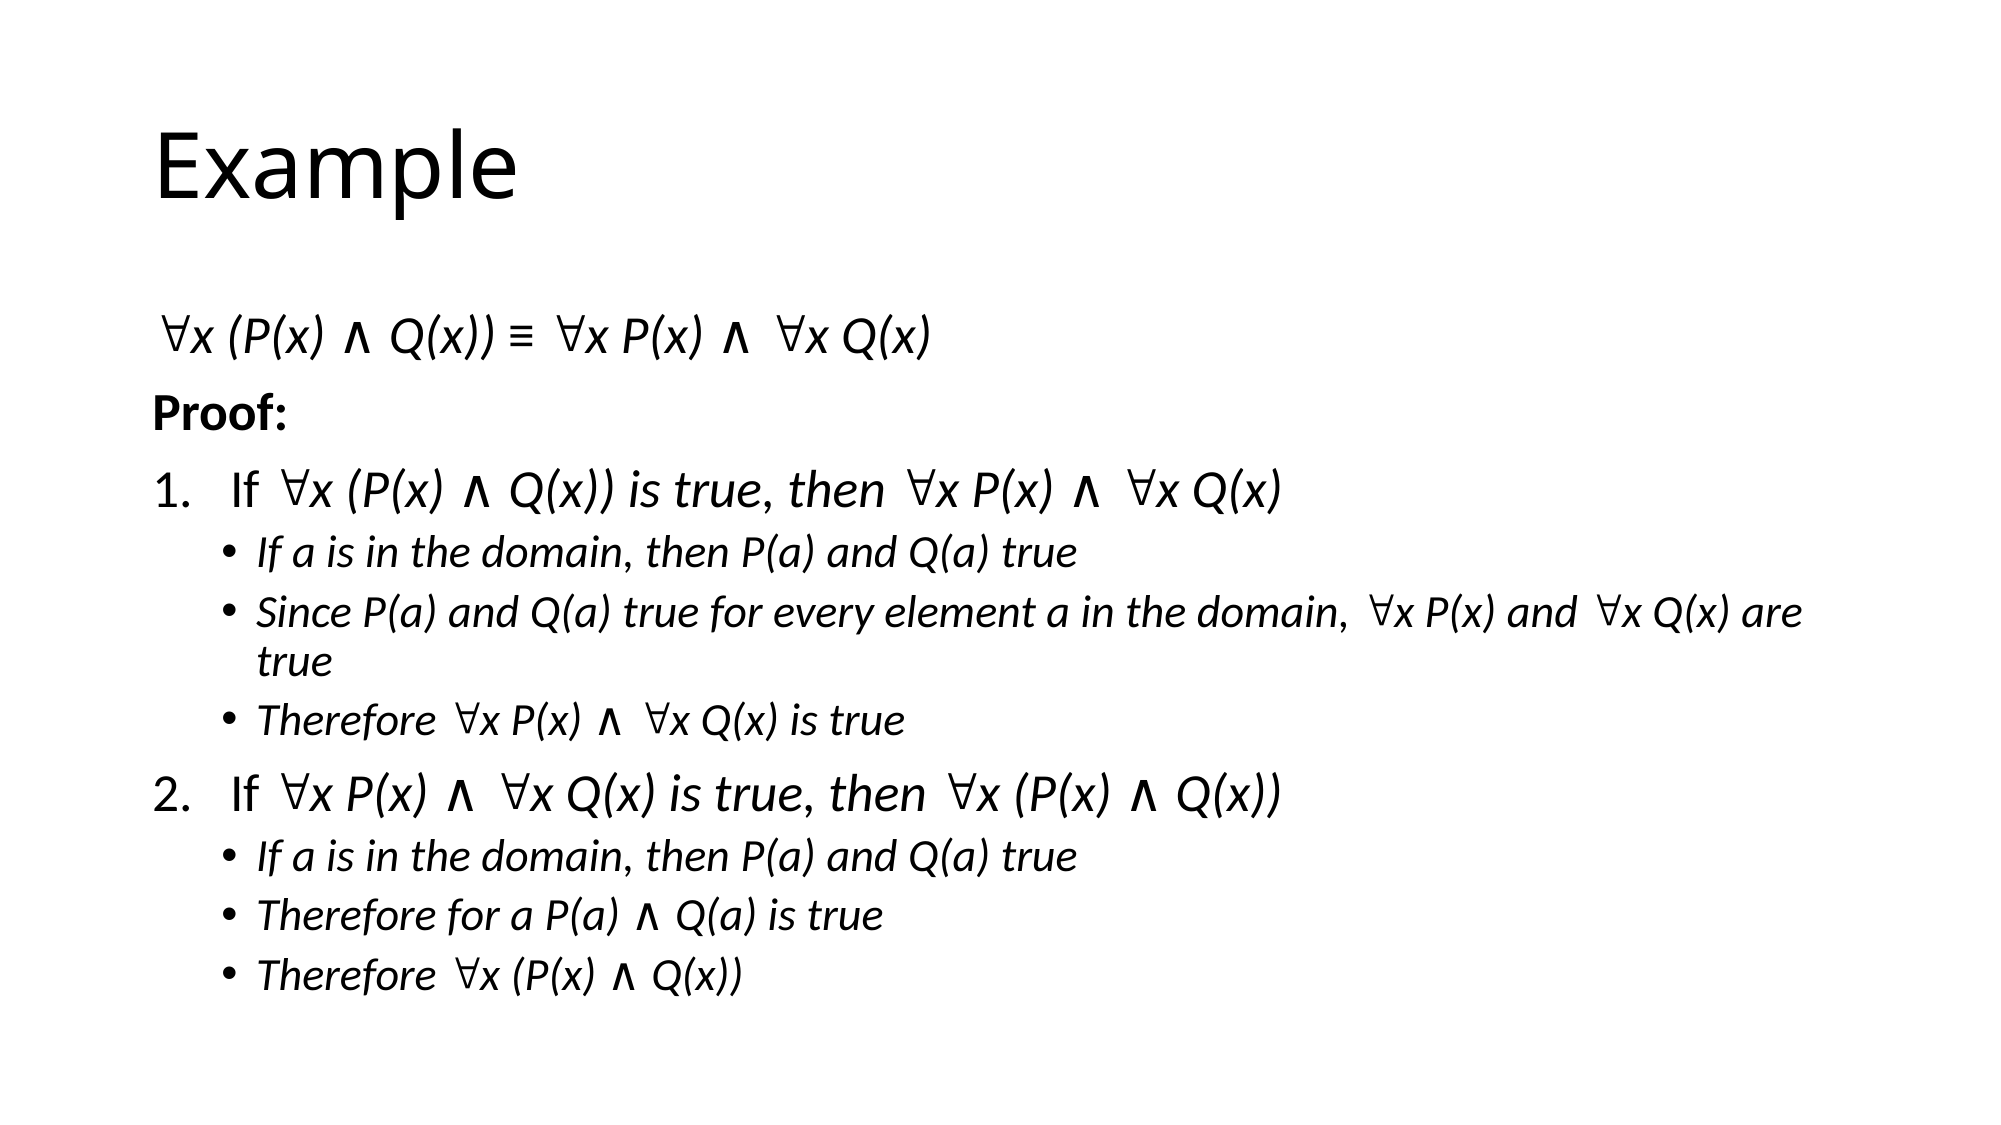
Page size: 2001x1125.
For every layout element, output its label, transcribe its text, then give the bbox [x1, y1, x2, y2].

title Example [137, 59, 1863, 278]
list x (P(x) ∧ Q(x)) ≡ x P(x) ∧ x Q(x) Proof: If x (P(x) ∧ Q(x)) is true, then x P(x) ∧ x Q(x) If a is in the domain, then P(a) and Q(a) true Since P(a) and Q(a) true for every element a in the domain, x P(x) and x Q(x) are true Therefore x P(x) ∧ x Q(x) is true If x P(x) ∧ x Q(x) is true, then x (P(x) ∧ Q(x)) If a is in the domain, then P(a) and Q(a) true Therefore for a P(a) ∧ Q(a) is true Therefore x (P(x) ∧ Q(x)) [137, 299, 1863, 1014]
